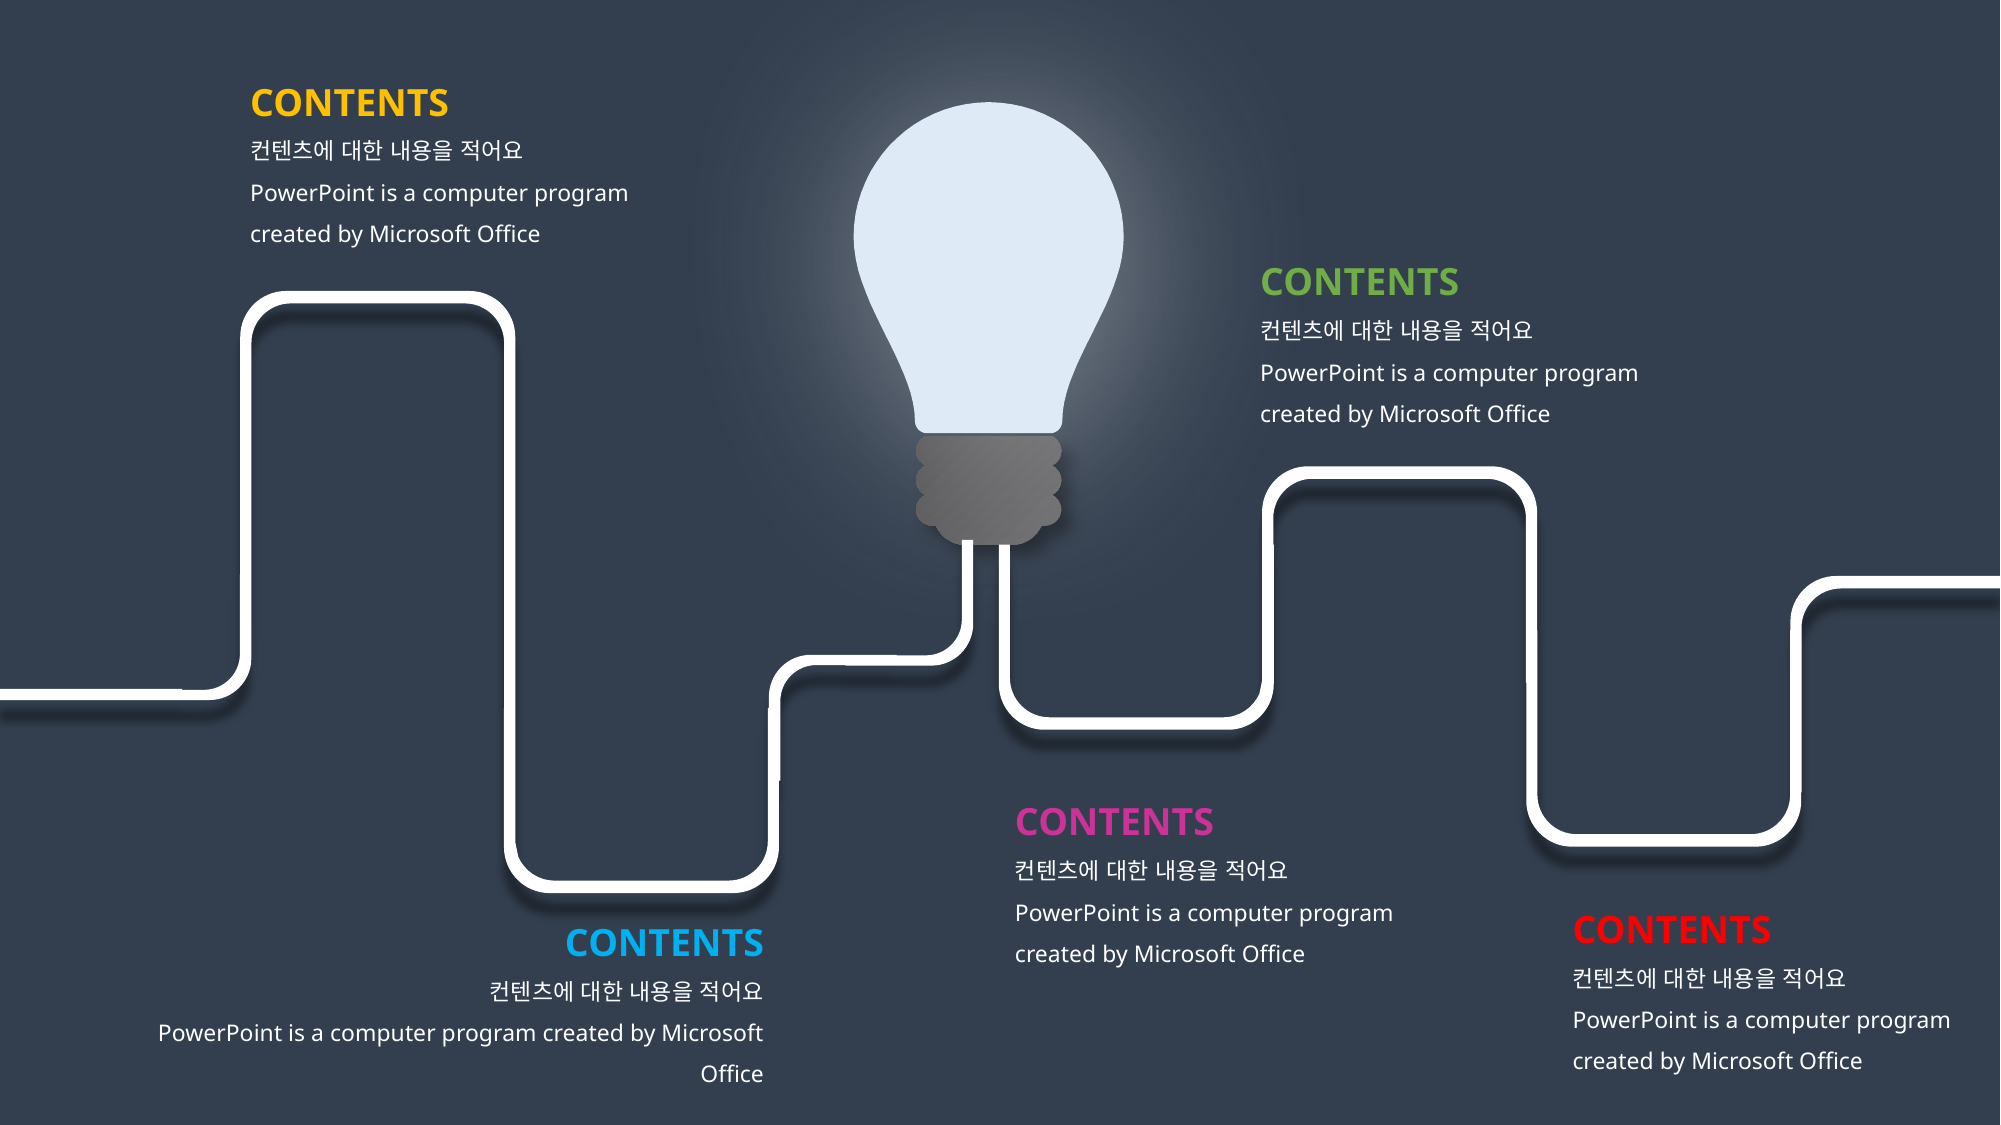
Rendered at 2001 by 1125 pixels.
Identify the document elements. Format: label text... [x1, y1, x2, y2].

text_box [0, 289, 975, 895]
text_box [853, 102, 1124, 545]
text_box CONTENTS 컨텐츠에 대한 내용을 적어요 PowerPoint is a computer program created by Microsoft Office [999, 780, 1495, 962]
text_box CONTENTS 컨텐츠에 대한 내용을 적어요 PowerPoint is a computer program created by Microsoft Office [234, 61, 705, 242]
text_box CONTENTS 컨텐츠에 대한 내용을 적어요 PowerPoint is a computer program created by Microsoft Office [1244, 240, 1660, 422]
text_box [997, 465, 2000, 848]
text_box CONTENTS 컨텐츠에 대한 내용을 적어요 PowerPoint is a computer program created by Microsoft Office [80, 901, 780, 1083]
text_box CONTENTS 컨텐츠에 대한 내용을 적어요 PowerPoint is a computer program created by Microsoft Office [1557, 888, 2000, 1070]
